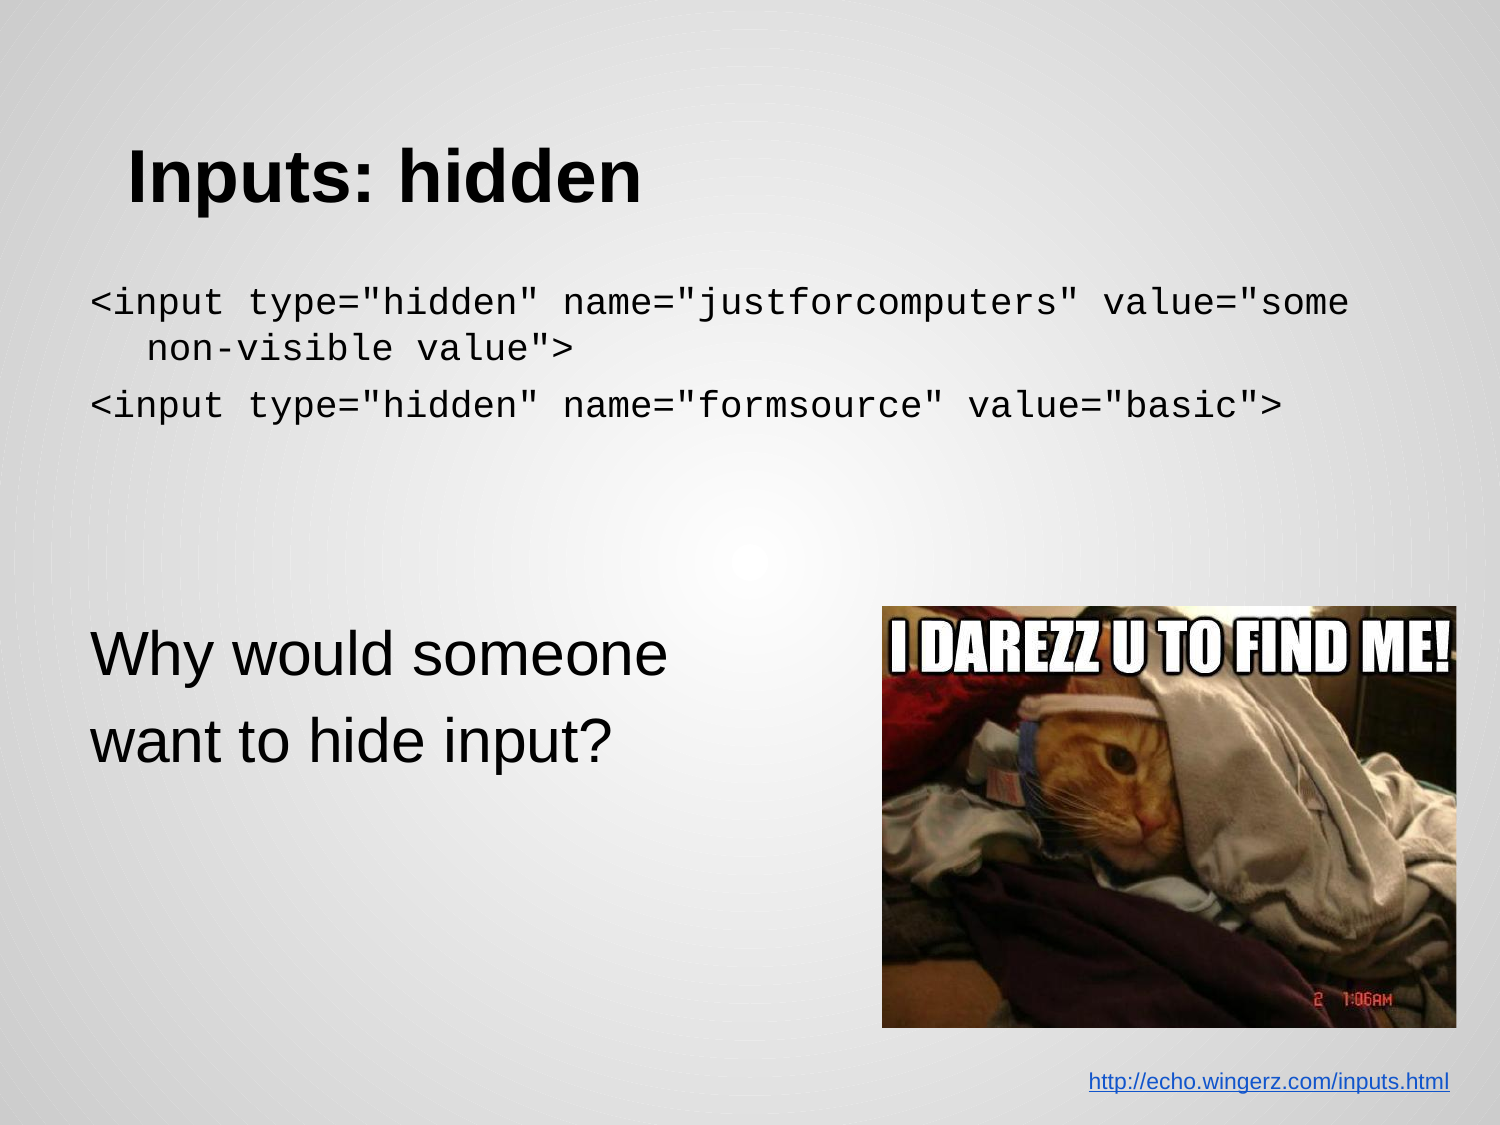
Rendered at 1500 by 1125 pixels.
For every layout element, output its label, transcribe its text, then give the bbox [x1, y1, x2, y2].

text_box http://echo.wingerz.com/inputs.html [1073, 1053, 1500, 1109]
title Inputs: hidden [75, 14, 1425, 233]
text_box [882, 606, 1457, 1028]
list <input type="hidden" name="justforcomputers" value="some non-visible value"> <input type="hidden" name="formsource" value="basic"> Why would someone want to hide input? [75, 262, 1425, 965]
